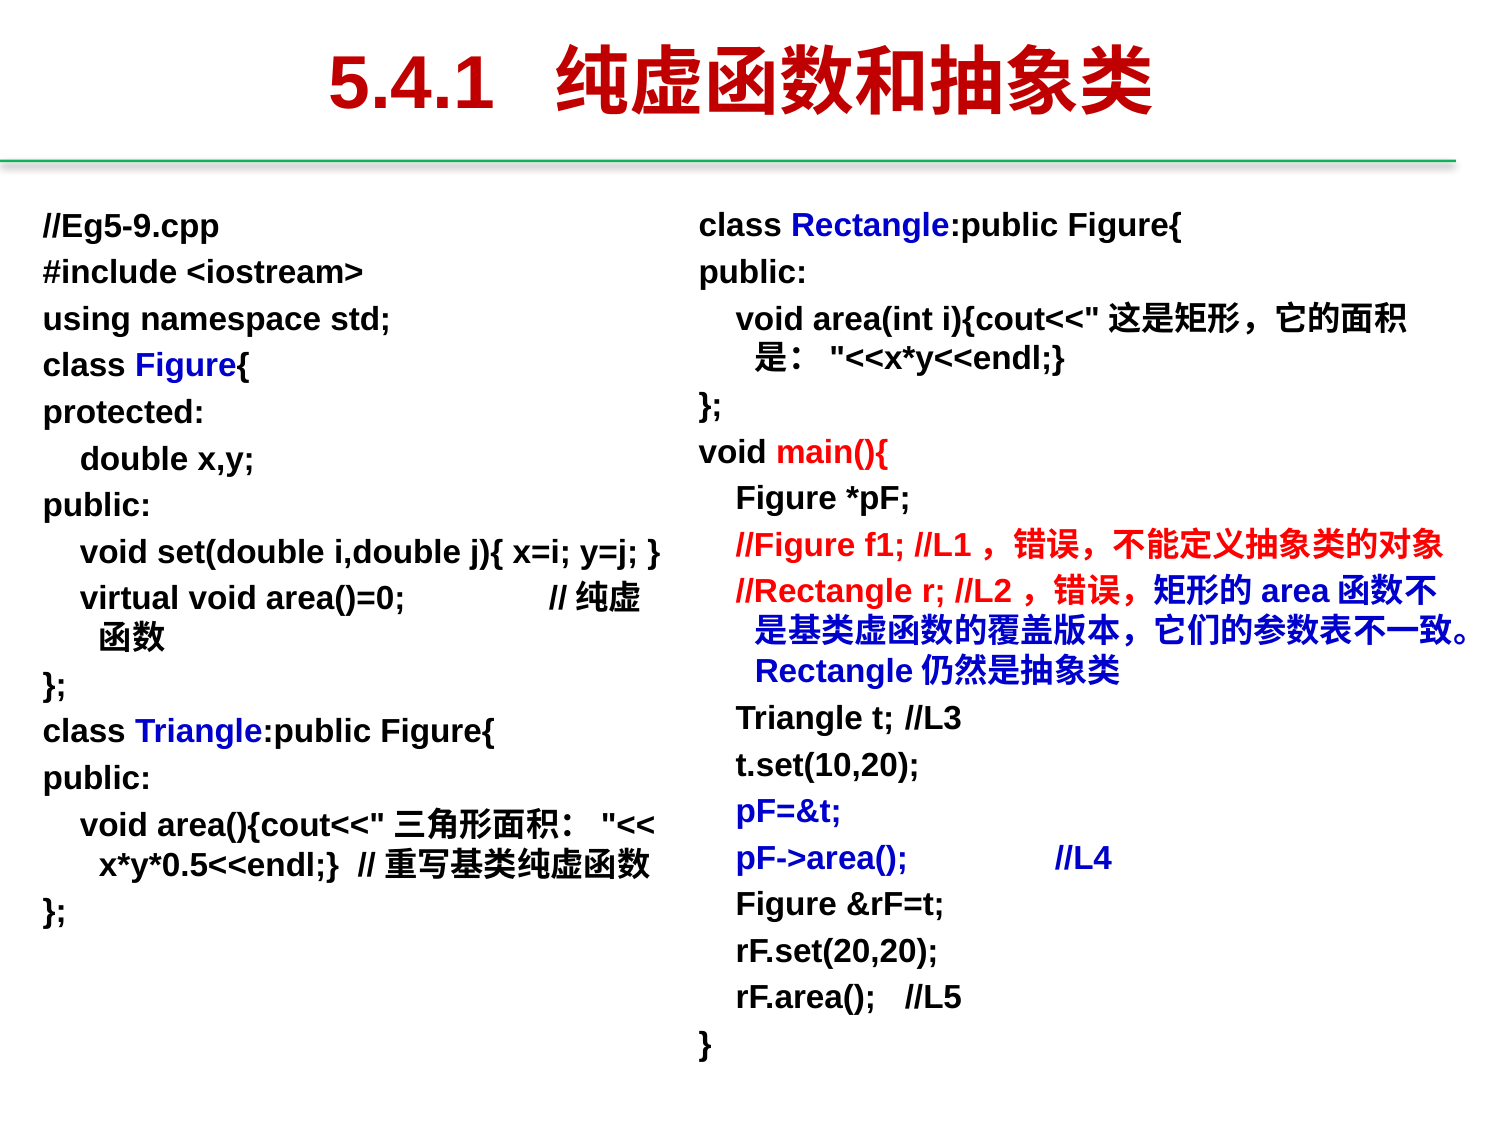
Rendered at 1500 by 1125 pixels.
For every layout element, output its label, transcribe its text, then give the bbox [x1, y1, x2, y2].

text_box class Rectangle:public Figure{ public: void area(int i){cout<<"这是矩形，它的面积是："<<x*y<<endl;} }; void main(){ Figure *pF; //Figure f1; //L1，错误，不能定义抽象类的对象 //Rectangle r; //L2，错误，矩形的area函数不是基类虚函数的覆盖版本，它们的参数表不一致。Rectangle仍然是抽象类 Triangle t; //L3 t.set(10,20); pF=&t; pF->area(); //L4 Figure &rF=t; rF.set(20,20); rF.area(); //L5 } [683, 196, 1483, 1098]
title 5.4.1 纯虚函数和抽象类 [75, 12, 1425, 146]
list //Eg5-9.cpp #include <iostream> using namespace std; class Figure{ protected: double x,y; public: void set(double i,double j){ x=i; y=j; } virtual void area()=0; //纯虚函数 }; class Triangle:public Figure{ public: void area(){cout<<"三角形面积："<< x*y*0.5<<endl;} //重写基类纯虚函数 }; [27, 196, 680, 1098]
